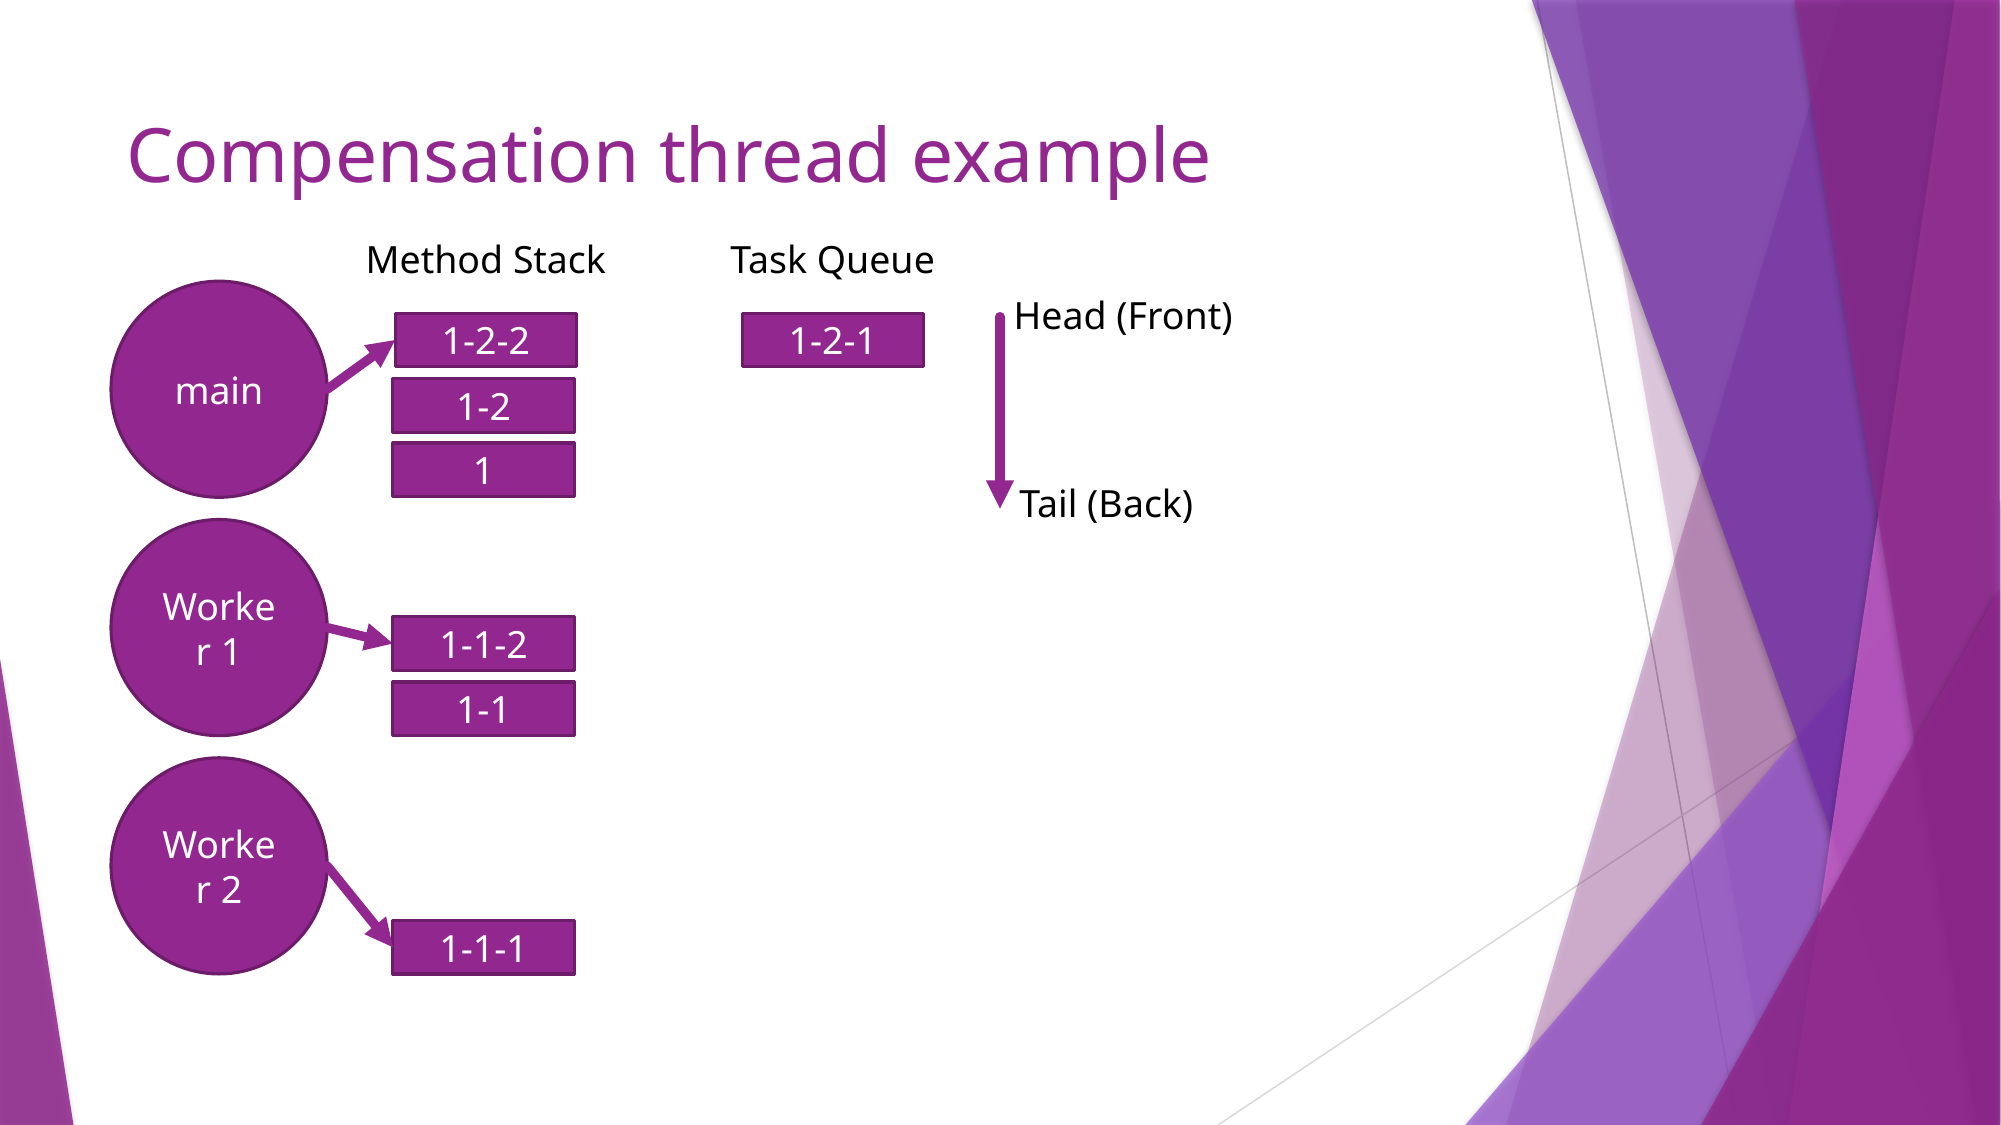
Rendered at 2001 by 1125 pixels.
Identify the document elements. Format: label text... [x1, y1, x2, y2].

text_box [326, 865, 394, 948]
text_box 1-1 [391, 680, 576, 737]
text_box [326, 339, 396, 390]
text_box 1-2-2 [394, 312, 578, 368]
text_box Task Queue [715, 228, 950, 289]
title Compensation thread example [111, 99, 1522, 317]
text_box 1-1-2 [391, 615, 576, 672]
text_box 1-2 [391, 377, 576, 434]
text_box 1 [391, 441, 576, 498]
text_box Tail (Back) [1004, 472, 1209, 533]
text_box 1-2-1 [741, 312, 925, 368]
text_box Head (Front) [999, 285, 1248, 345]
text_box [326, 627, 394, 644]
text_box Method Stack [350, 228, 621, 289]
text_box Worker 2 [109, 756, 329, 976]
text_box Worker 1 [109, 517, 329, 738]
text_box main [109, 279, 329, 499]
text_box 1-1-1 [391, 919, 576, 976]
